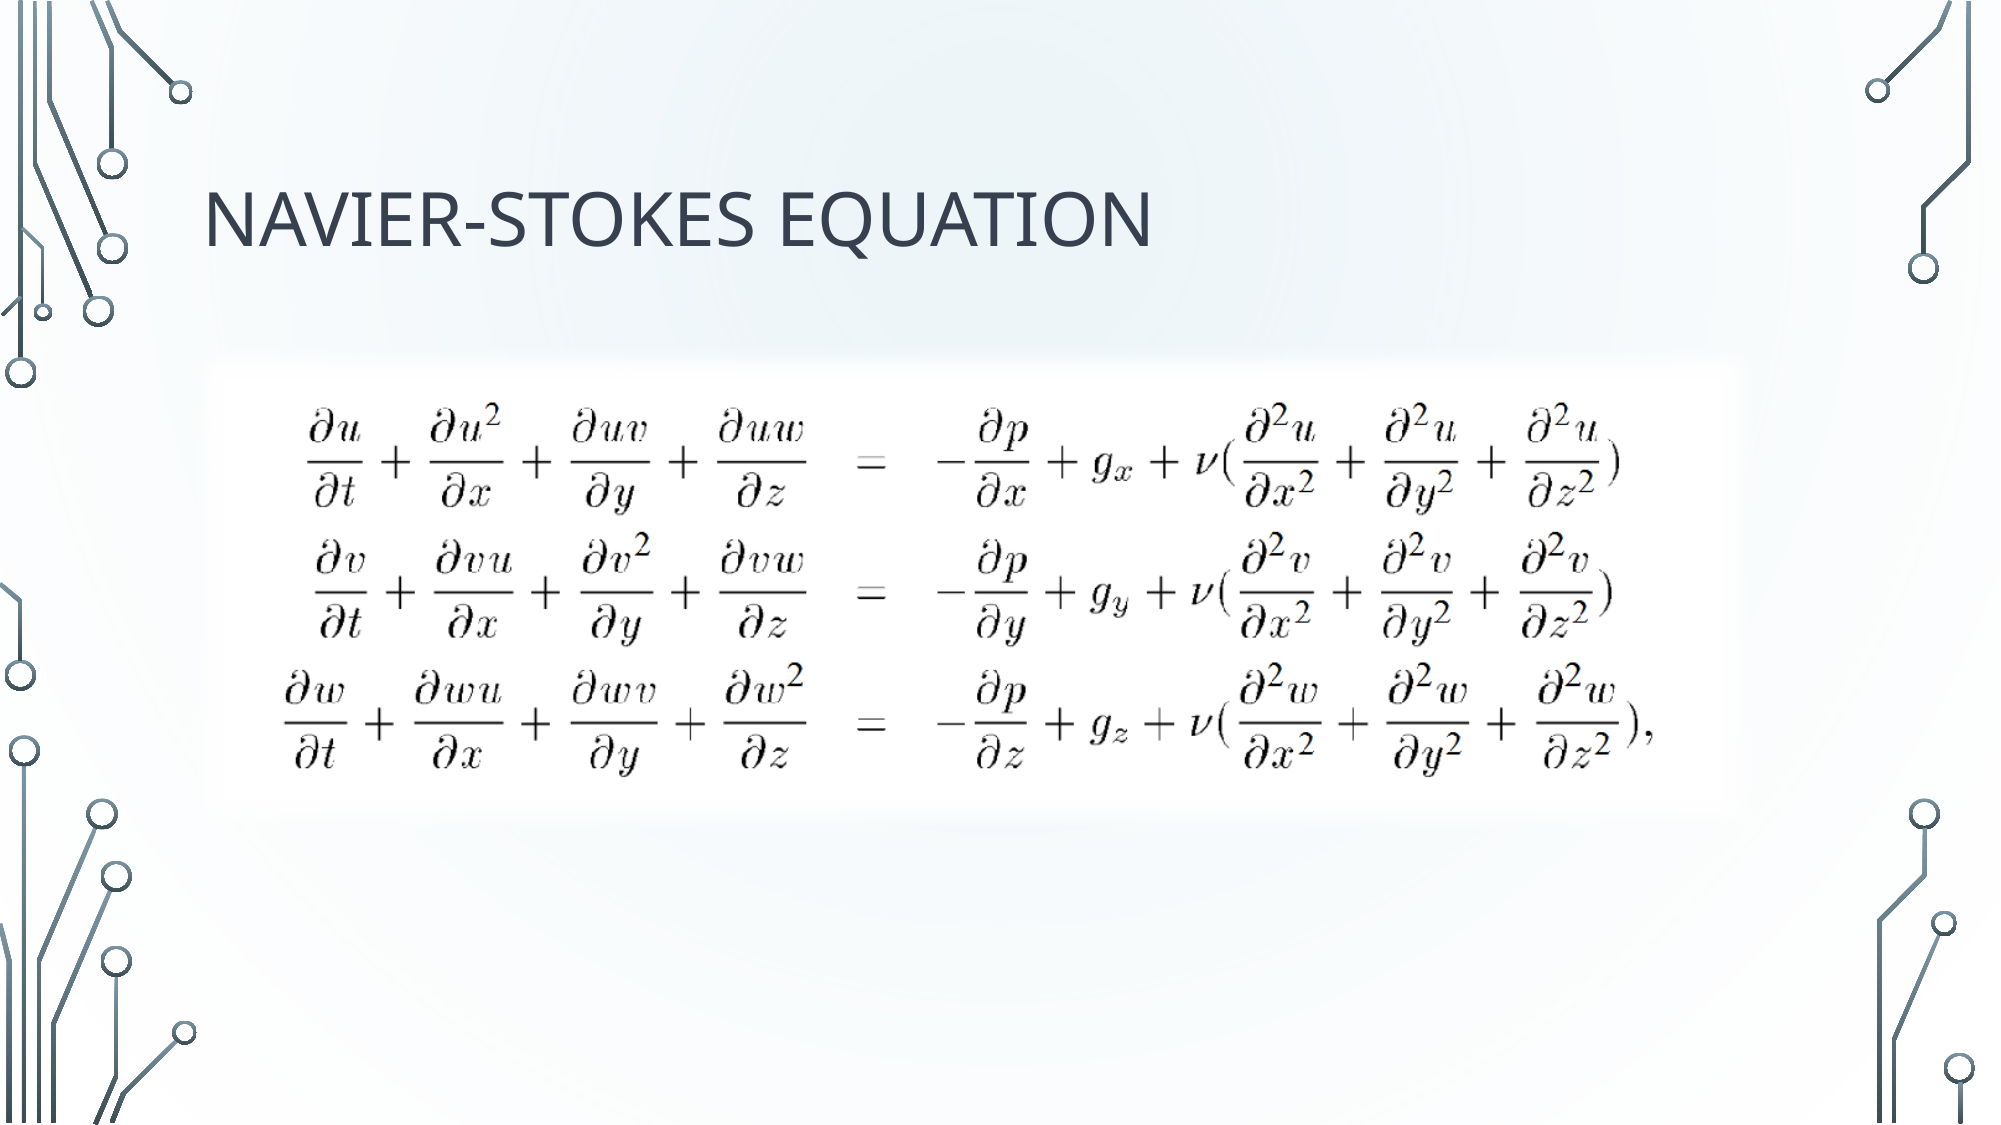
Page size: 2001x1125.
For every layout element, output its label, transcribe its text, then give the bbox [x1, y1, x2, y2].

picture [186, 343, 1760, 833]
title Navier-stokes equation [187, 101, 1813, 344]
